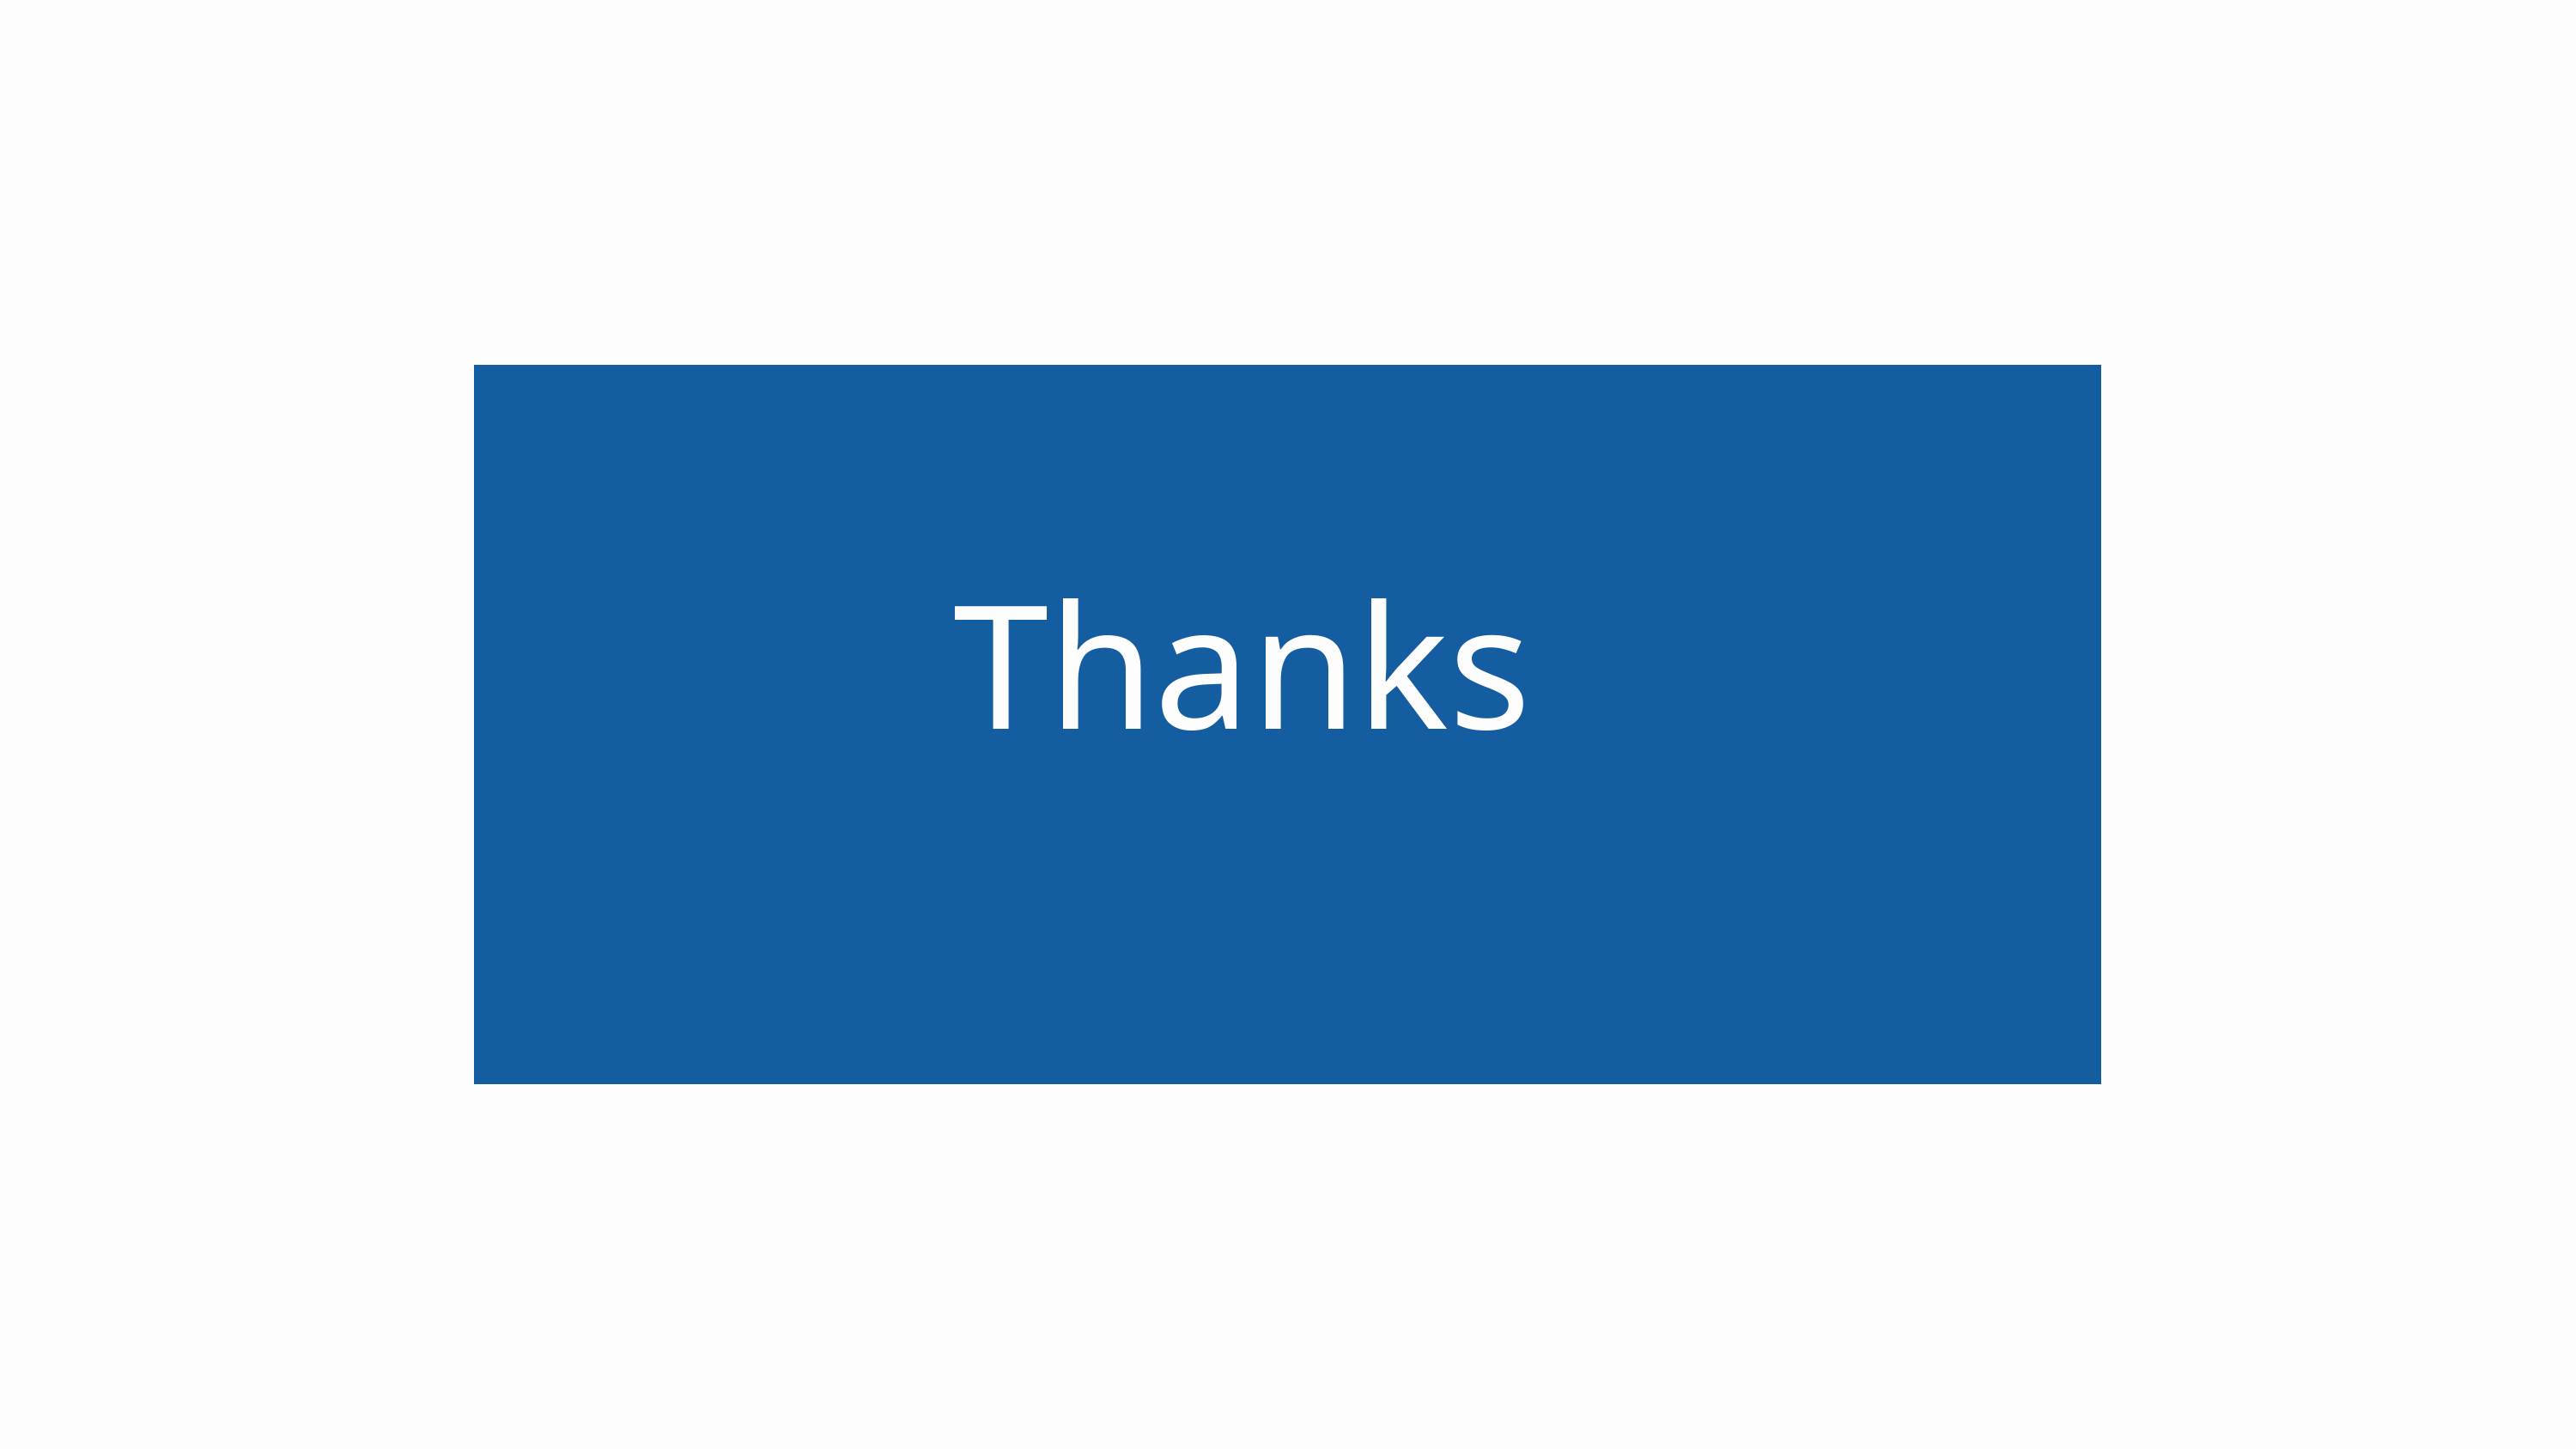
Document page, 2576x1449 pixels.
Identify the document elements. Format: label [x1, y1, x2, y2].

text_box [474, 364, 2102, 1084]
